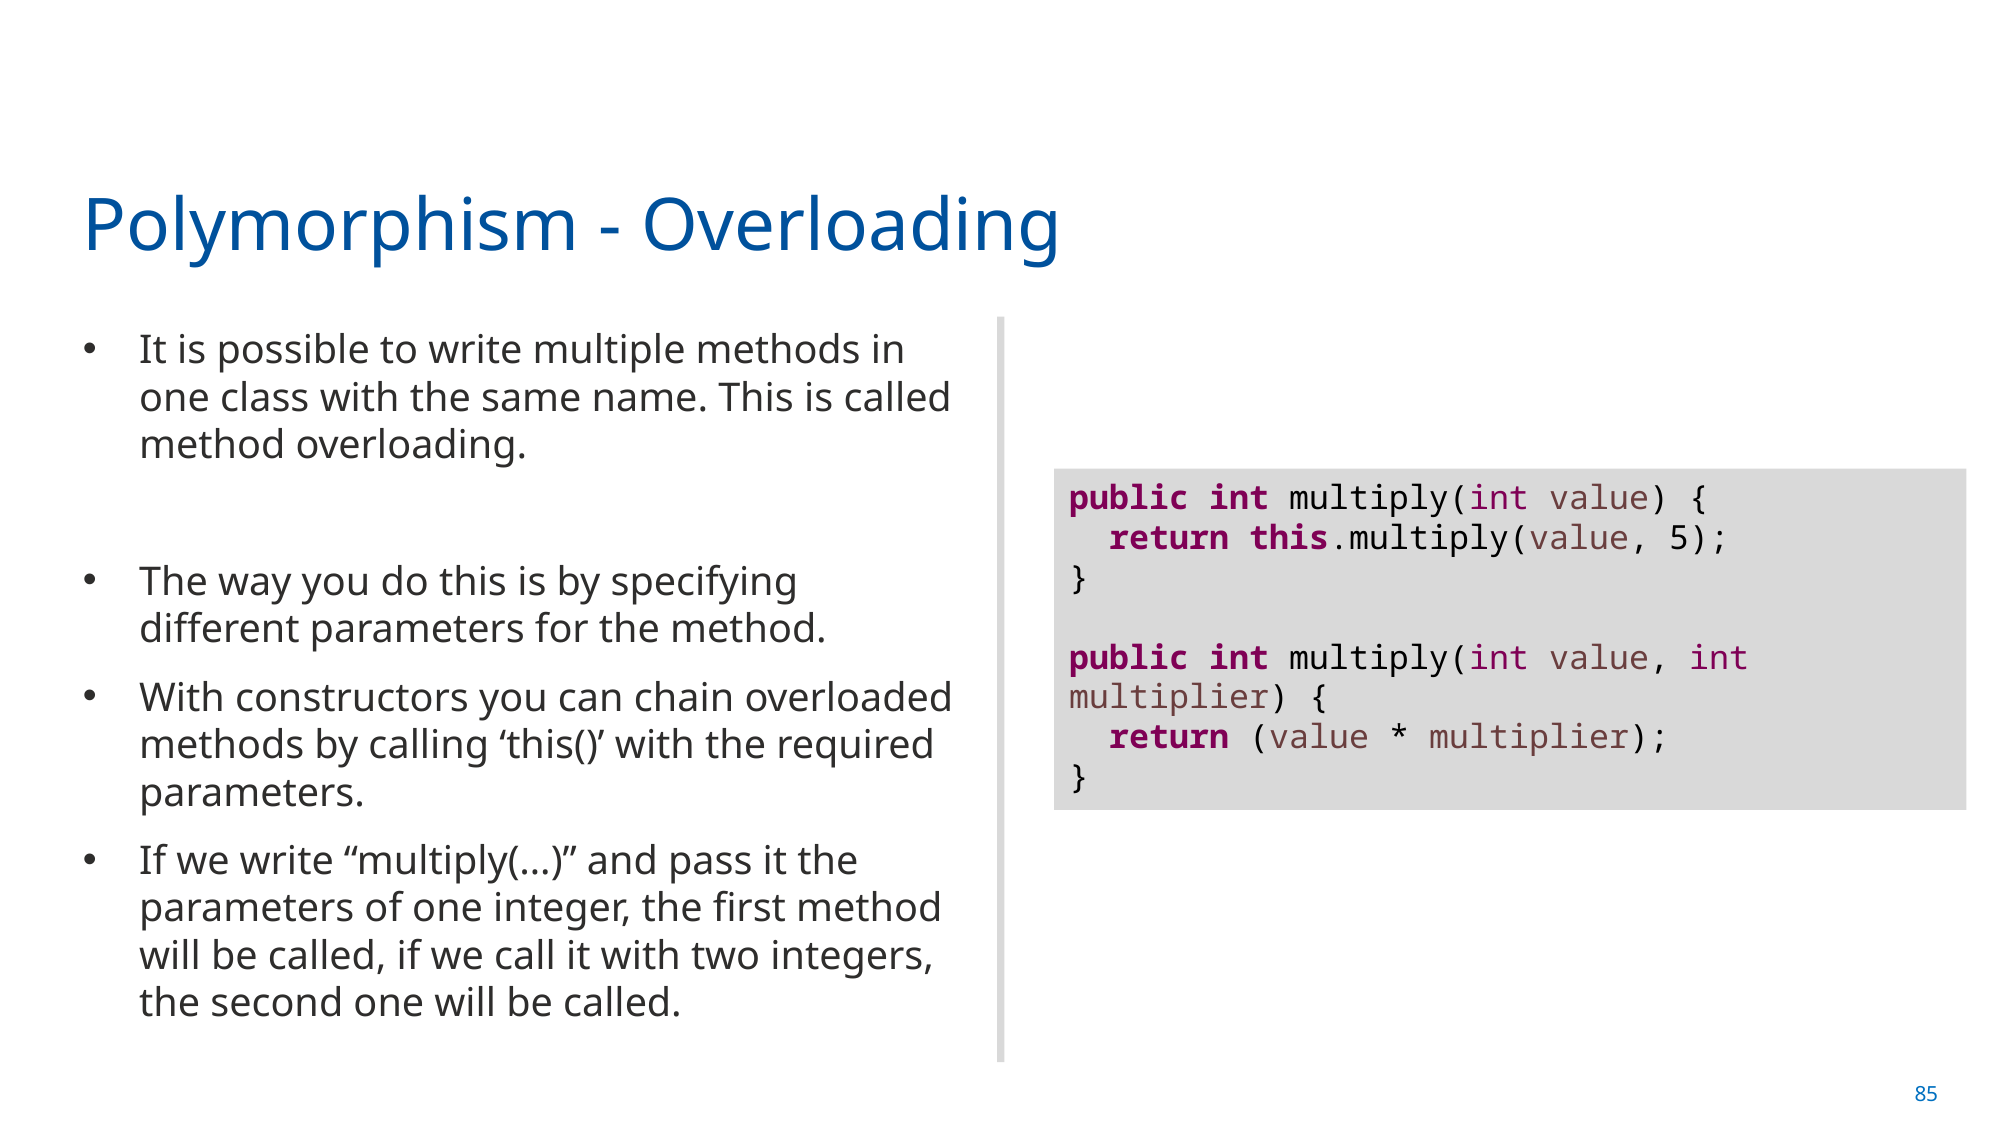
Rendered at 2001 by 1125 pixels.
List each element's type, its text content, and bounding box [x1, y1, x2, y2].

text_box public int multiply(int value) { return this.multiply(value, 5); } public int multiply(int value, int multiplier) { return (value * multiplier); } [1054, 468, 1967, 810]
title Polymorphism - Overloading [67, 170, 1565, 273]
list It is possible to write multiple methods in one class with the same name. This is called method overloading. The way you do this is by specifying different parameters for the method. With constructors you can chain overloaded methods by calling ‘this()’ with the required parameters. If we write “multiply(…)” and pass it the parameters of one integer, the first method will be called, if we call it with two integers, the second one will be called. [67, 316, 984, 1063]
